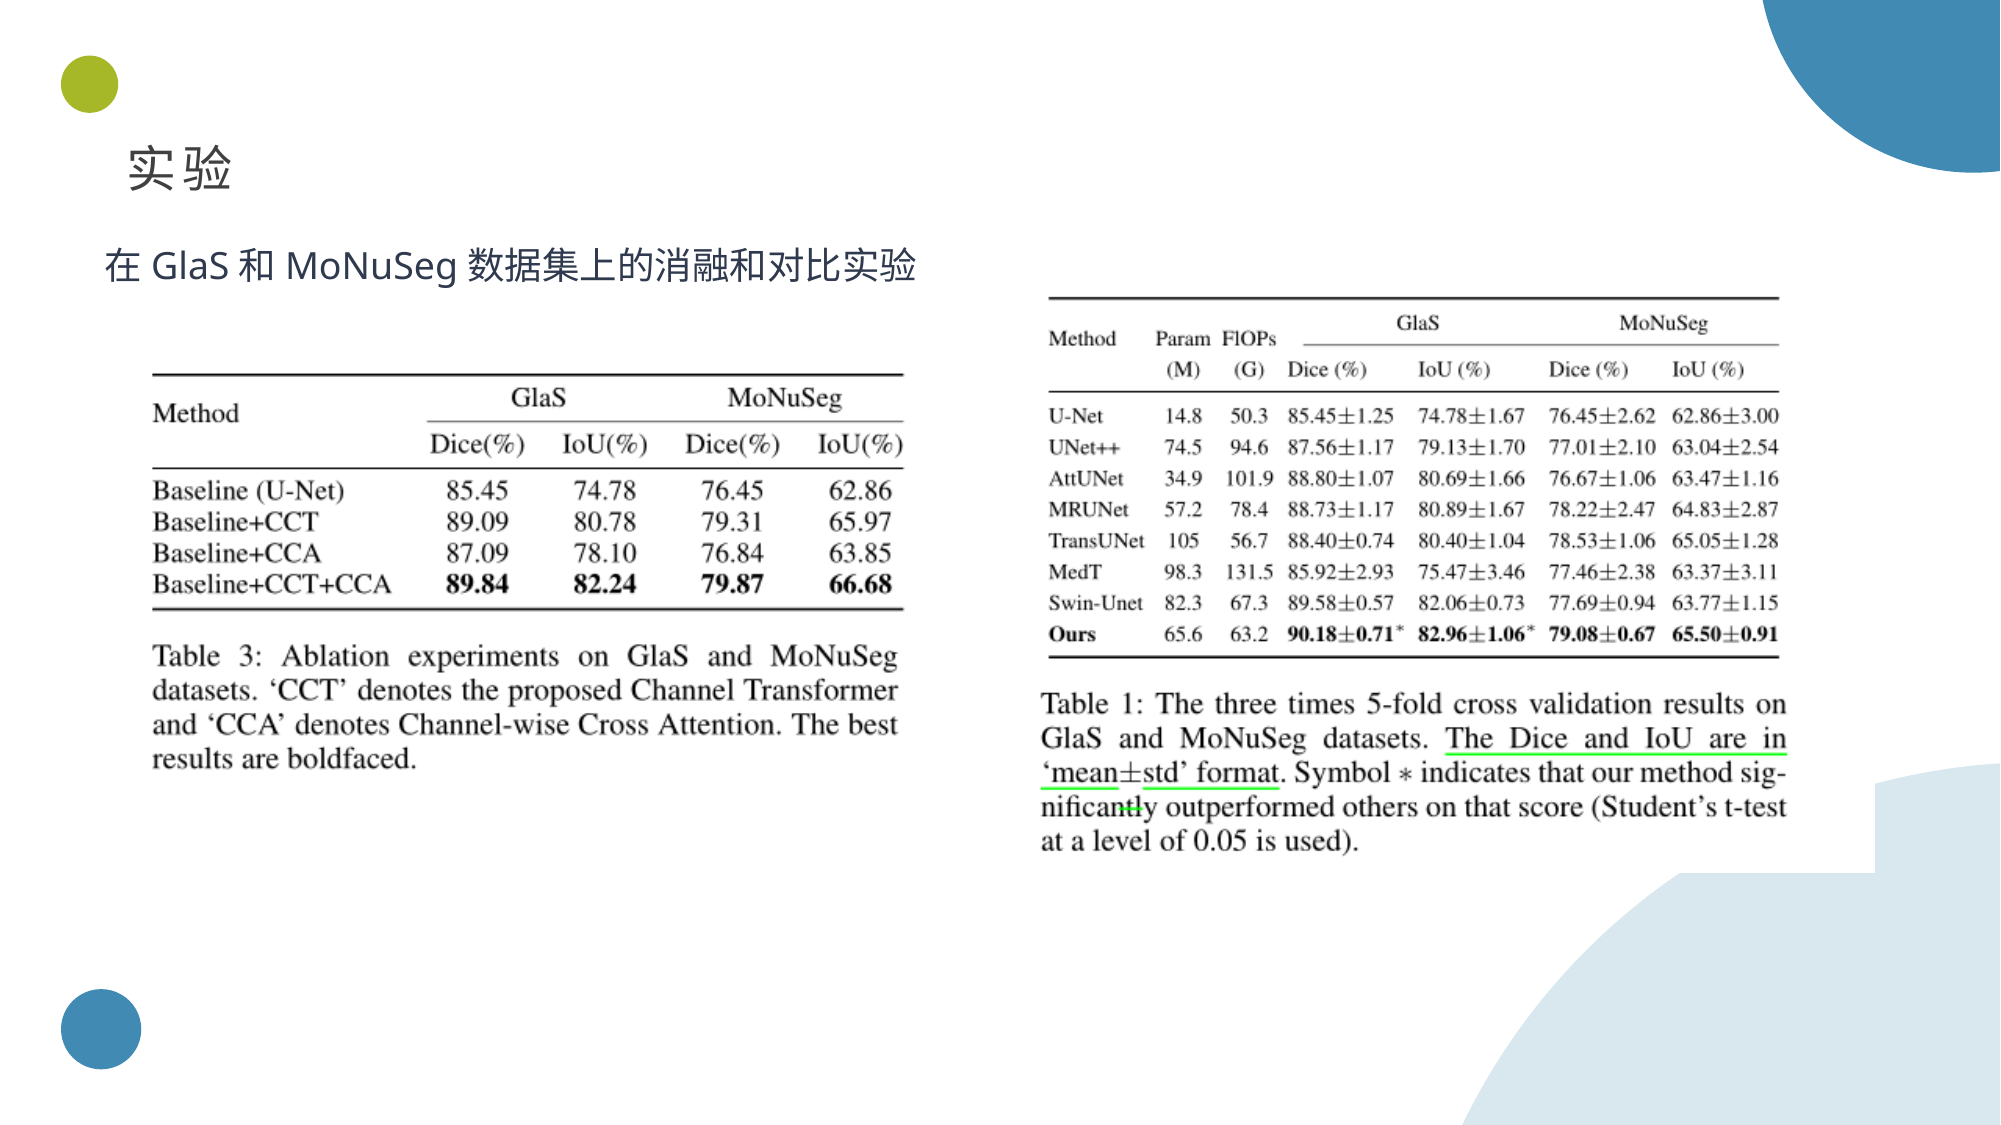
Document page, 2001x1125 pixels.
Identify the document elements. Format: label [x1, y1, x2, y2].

picture [101, 316, 947, 809]
text_box [60, 0, 2000, 1125]
picture [991, 252, 1875, 873]
